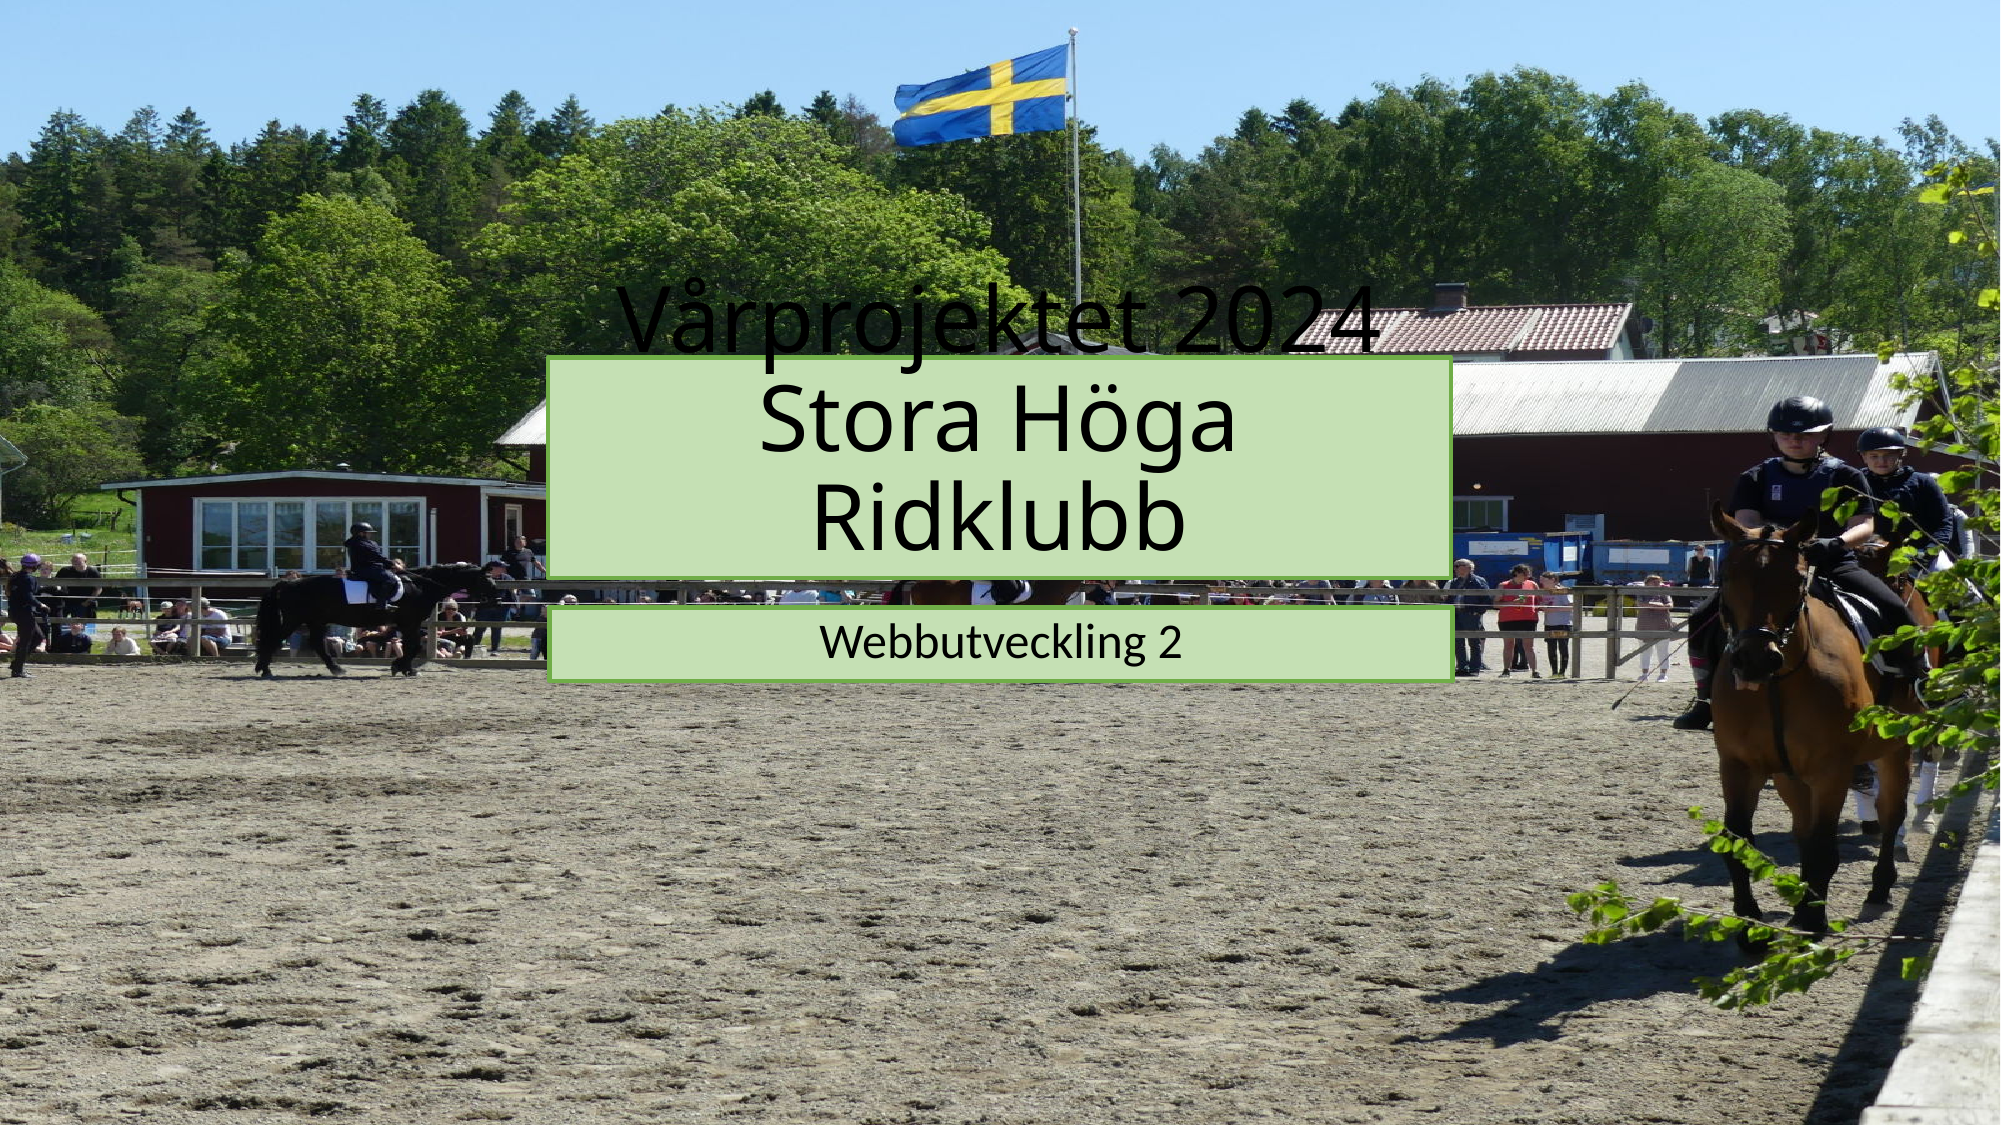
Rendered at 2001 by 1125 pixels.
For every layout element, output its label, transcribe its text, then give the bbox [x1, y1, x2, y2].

title Vårprojektet 2024 Stora Höga Ridklubb [547, 357, 1452, 579]
picture [0, 0, 2001, 1125]
subtitle Webbutveckling 2 [549, 607, 1453, 681]
